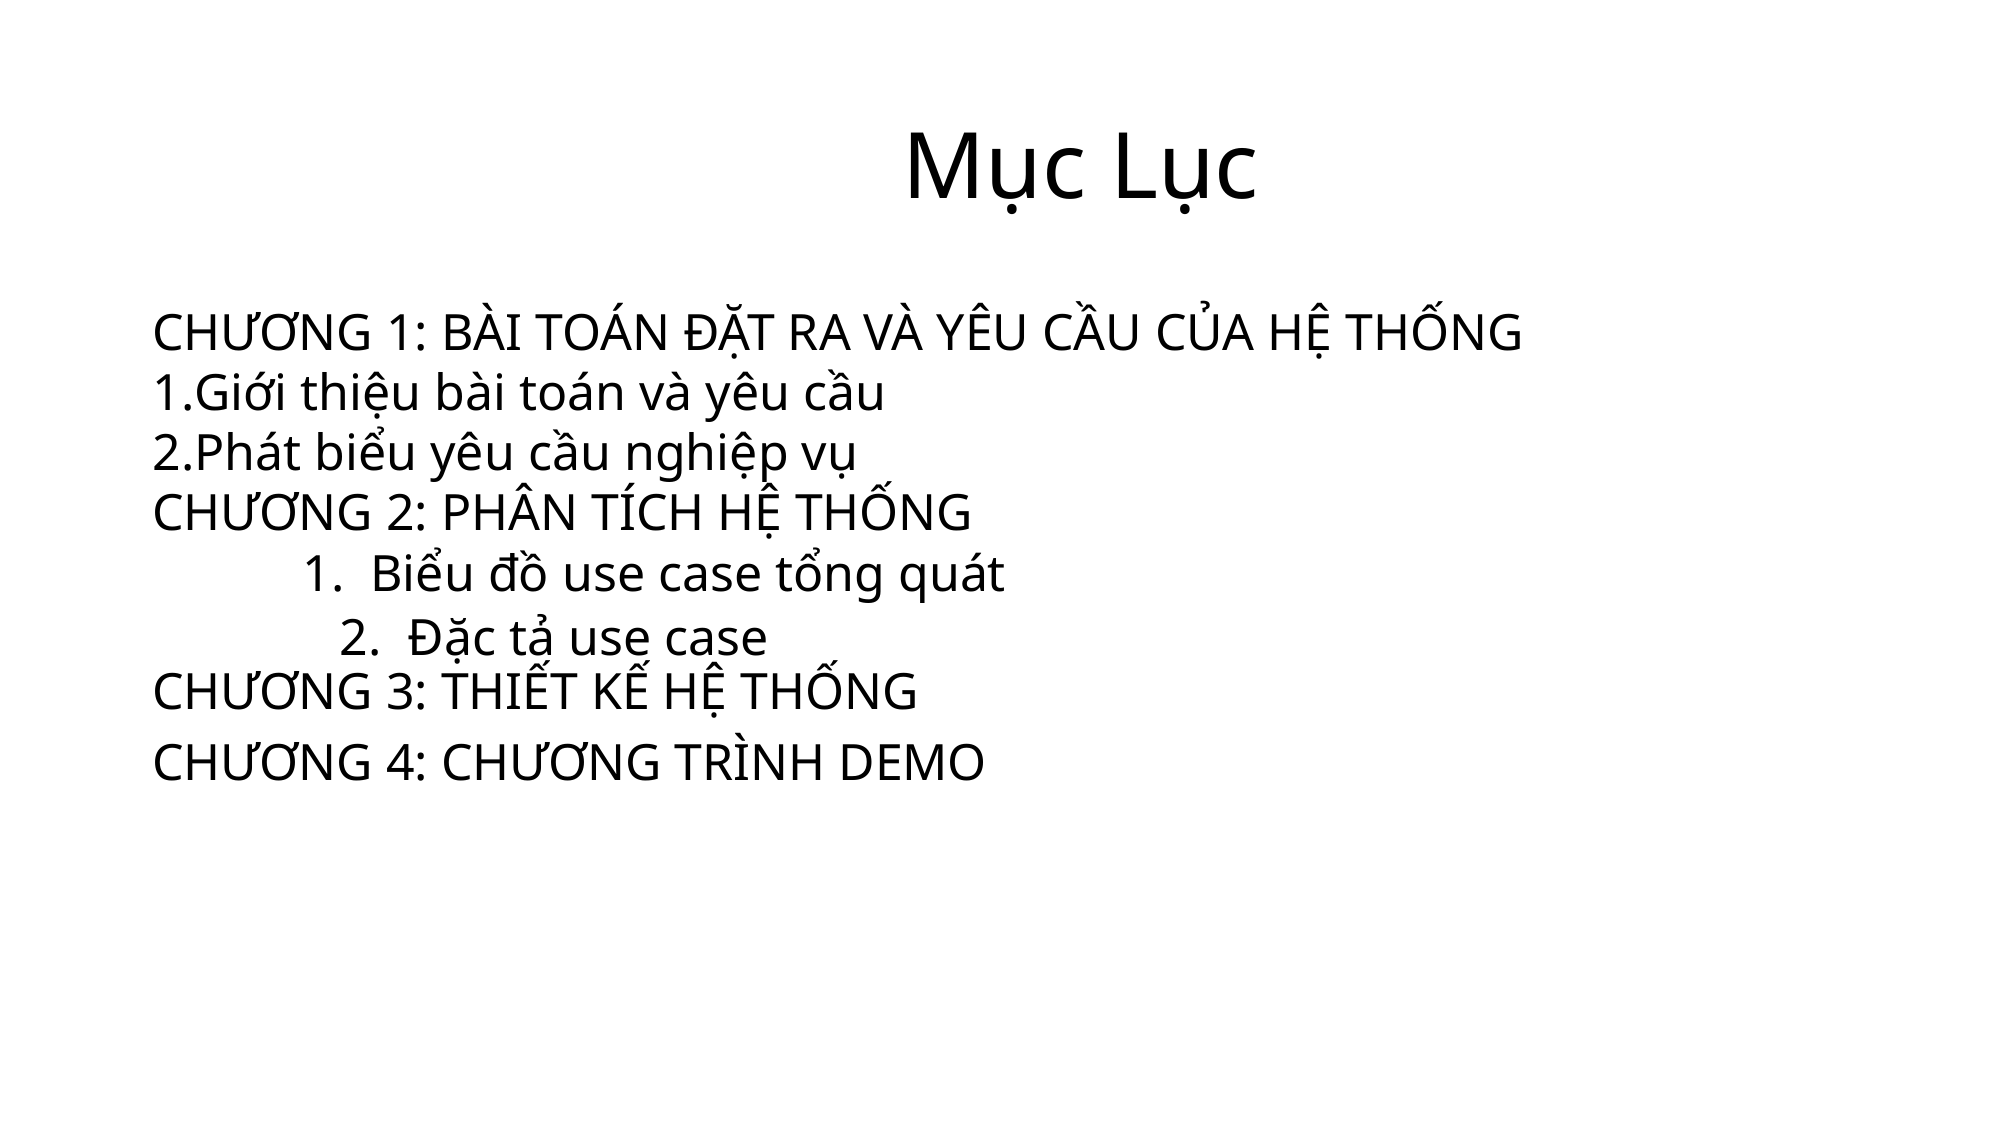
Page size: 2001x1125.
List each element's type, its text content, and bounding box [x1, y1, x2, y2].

list CHƯƠNG 1: BÀI TOÁN ĐẶT RA VÀ YÊU CẦU CỦA HỆ THỐNG Giới thiệu bài toán và yêu cầu Phát biểu yêu cầu nghiệp vụ CHƯƠNG 2: PHÂN TÍCH HỆ THỐNG 1. Biểu đồ use case tổng quát 2. Đặc tả use case CHƯƠNG 3: THIẾT KẾ HỆ THỐNG CHƯƠNG 4: CHƯƠNG TRÌNH DEMO [137, 299, 1863, 1014]
title Mục Lục [137, 59, 1863, 278]
